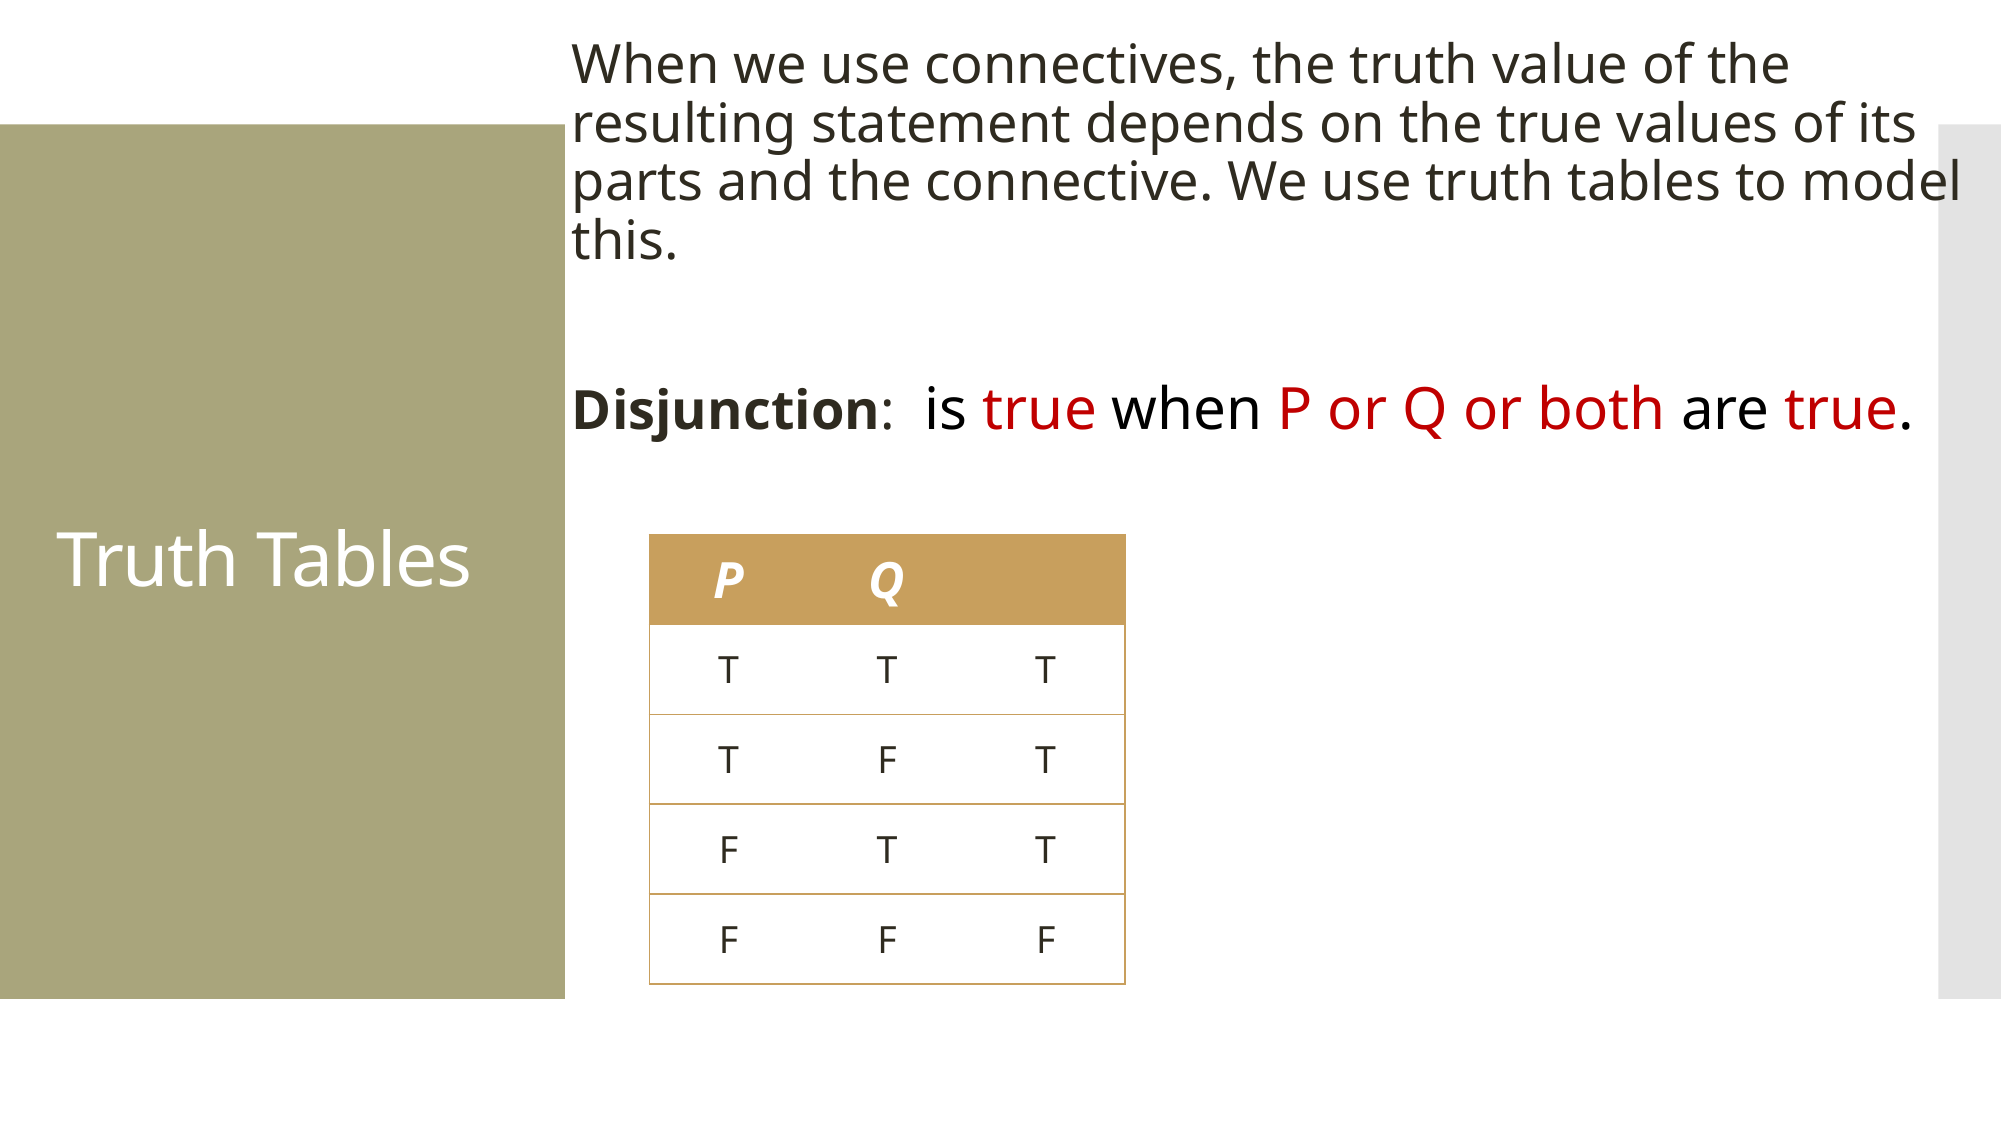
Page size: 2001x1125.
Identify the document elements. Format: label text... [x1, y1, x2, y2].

title Truth Tables [41, 184, 532, 940]
